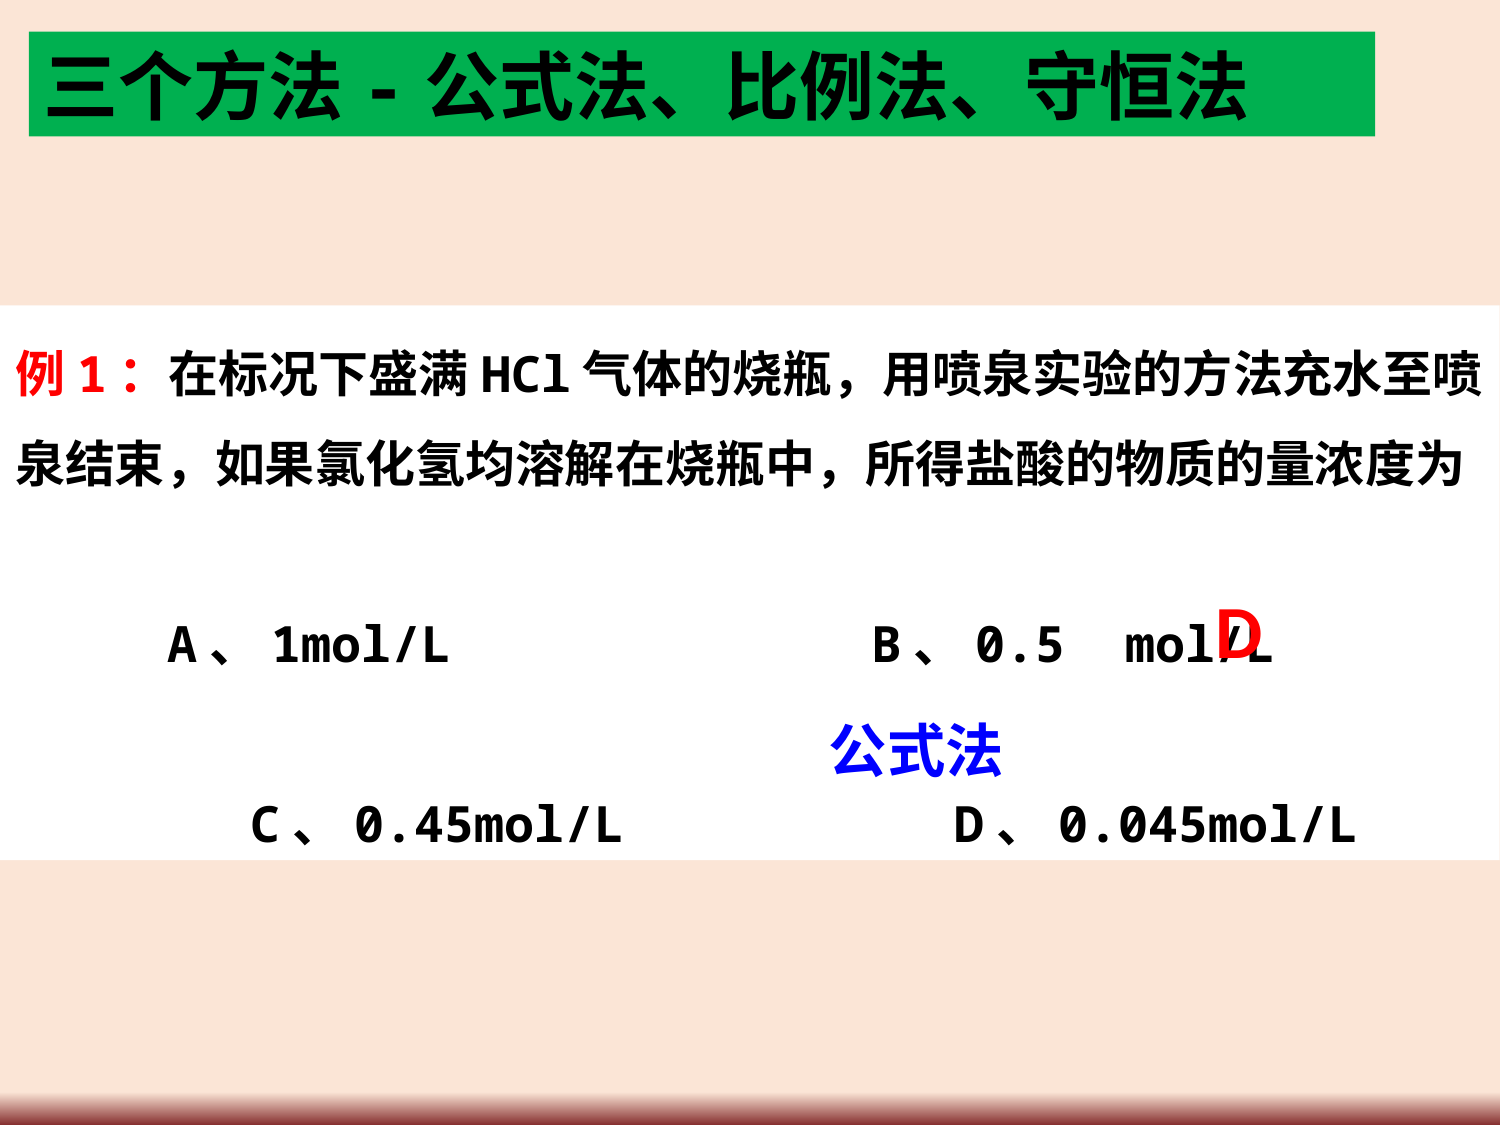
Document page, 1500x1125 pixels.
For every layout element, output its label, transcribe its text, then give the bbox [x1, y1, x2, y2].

text_box D [1200, 576, 1320, 682]
text_box 三个方法-公式法、比例法、守恒法 [28, 31, 1376, 137]
text_box 例1：在标况下盛满HCl气体的烧瓶，用喷泉实验的方法充水至喷泉结束，如果氯化氢均溶解在烧瓶中，所得盐酸的物质的量浓度为 A、1mol/L B、0.5 mol/L C、0.45mol/L D、0.045mol/L [0, 305, 1500, 861]
text_box 公式法 [814, 707, 1039, 792]
